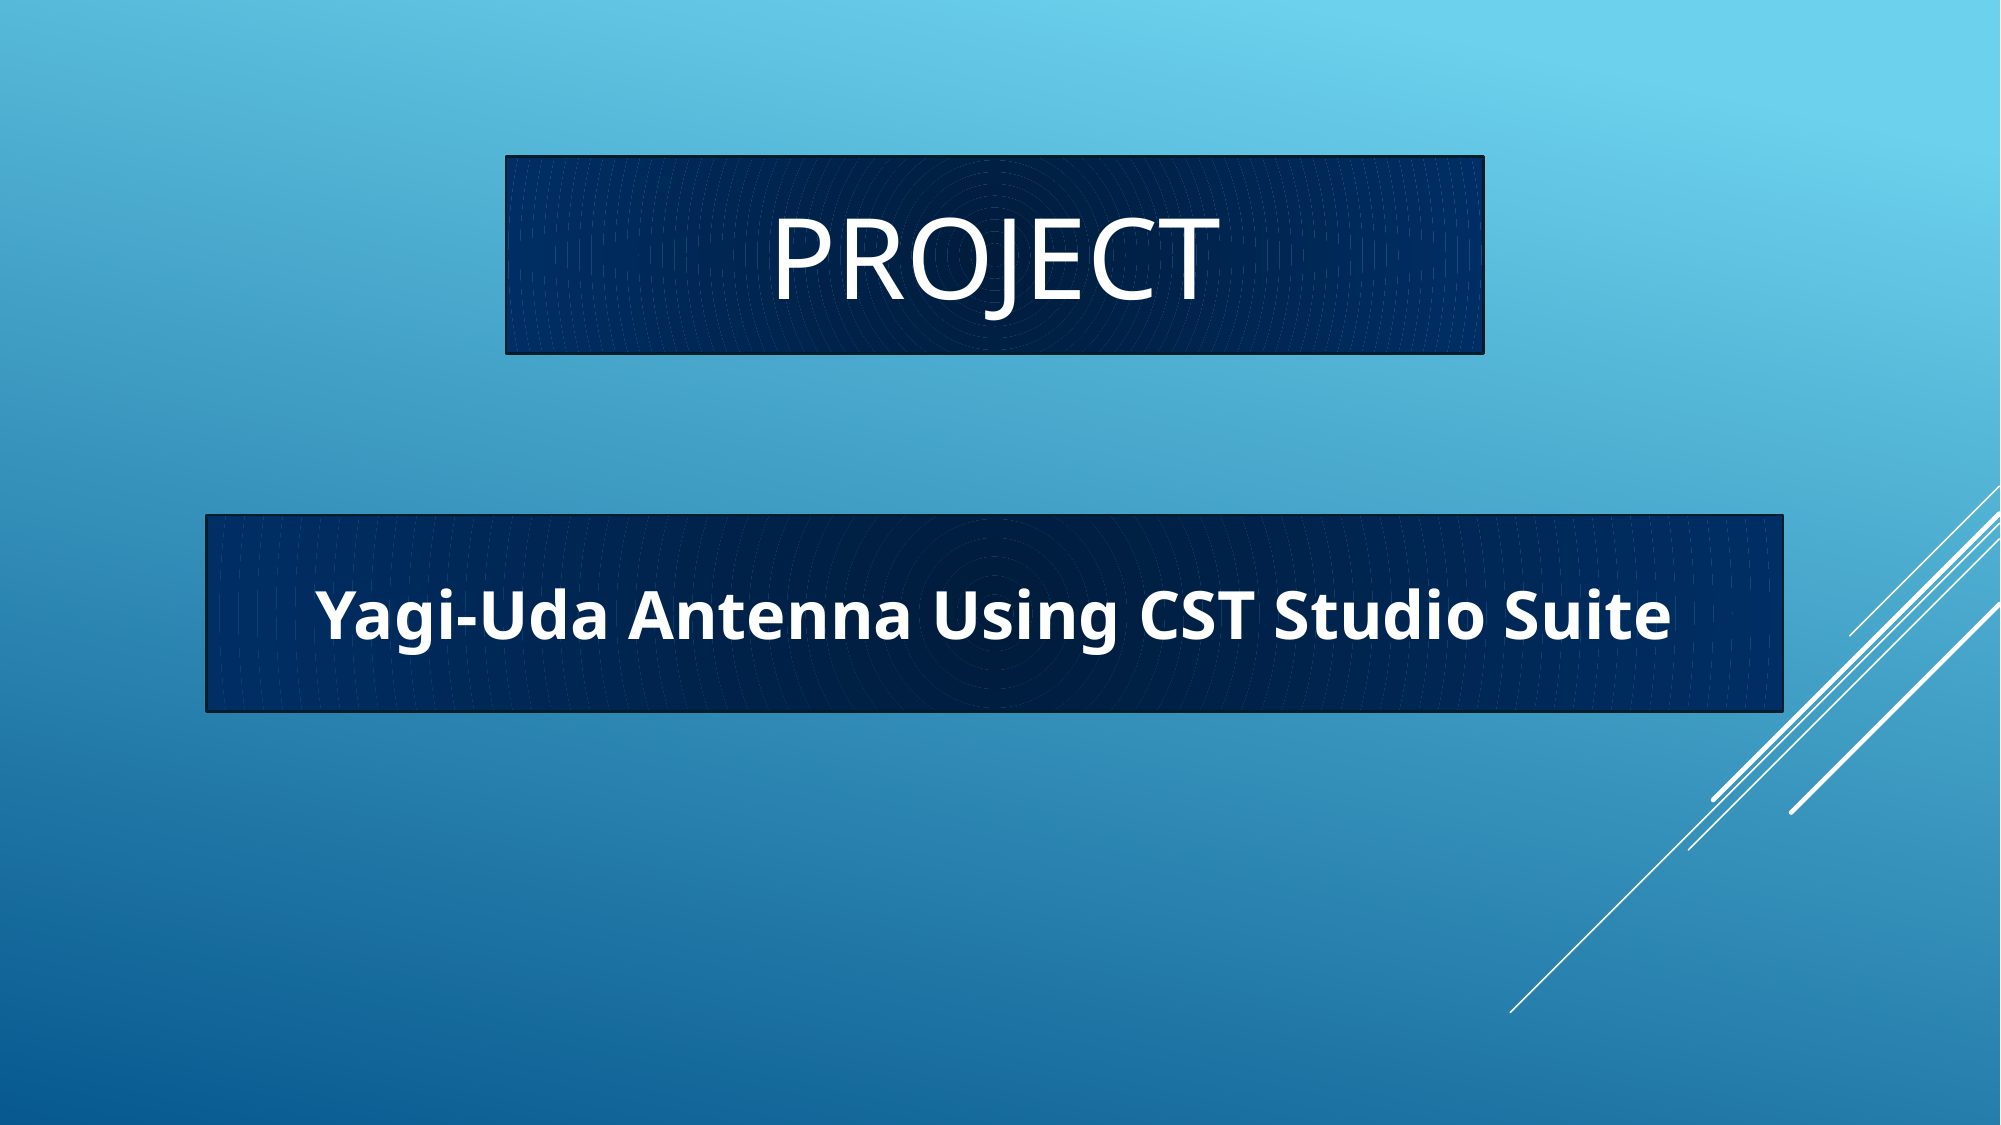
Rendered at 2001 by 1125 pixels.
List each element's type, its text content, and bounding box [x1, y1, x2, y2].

text_box Yagi-Uda Antenna Using CST Studio Suite [205, 514, 1784, 713]
text_box PROJECT [505, 155, 1485, 355]
